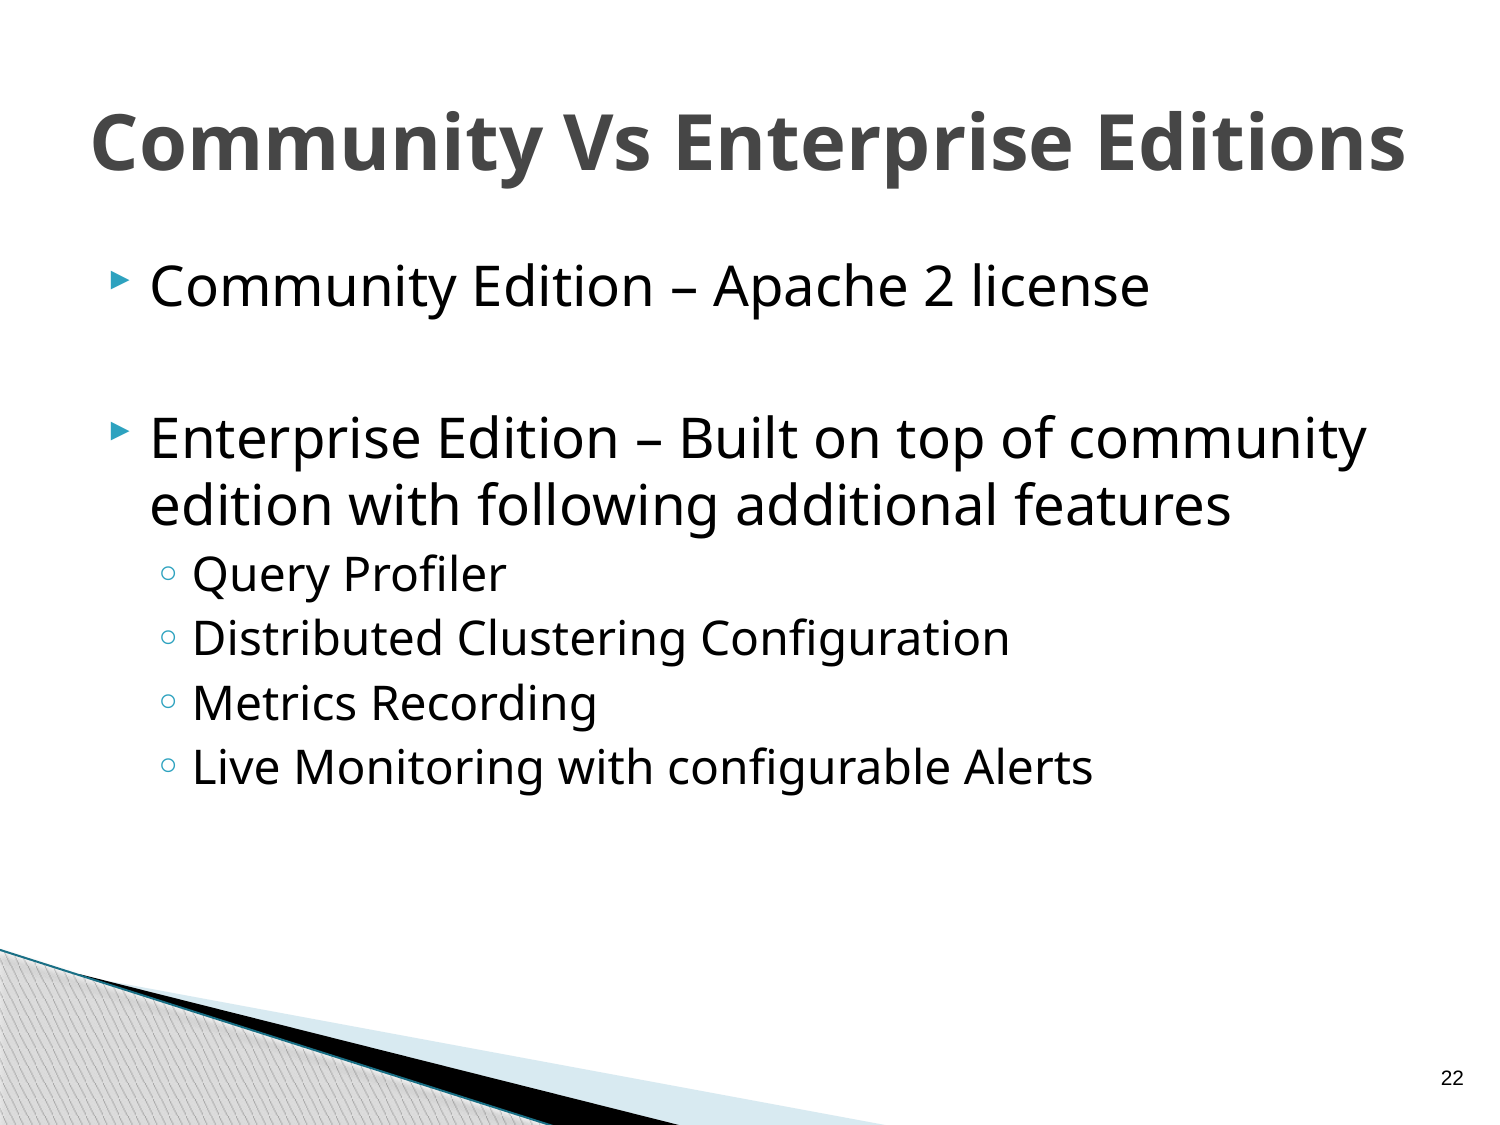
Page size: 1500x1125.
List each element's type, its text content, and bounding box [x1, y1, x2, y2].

title Community Vs Enterprise Editions [75, 45, 1425, 233]
slide_number 22 [1418, 1037, 1479, 1098]
list Community Edition – Apache 2 license Enterprise Edition – Built on top of community edition with following additional features Query Profiler Distributed Clustering Configuration Metrics Recording Live Monitoring with configurable Alerts [75, 243, 1425, 986]
